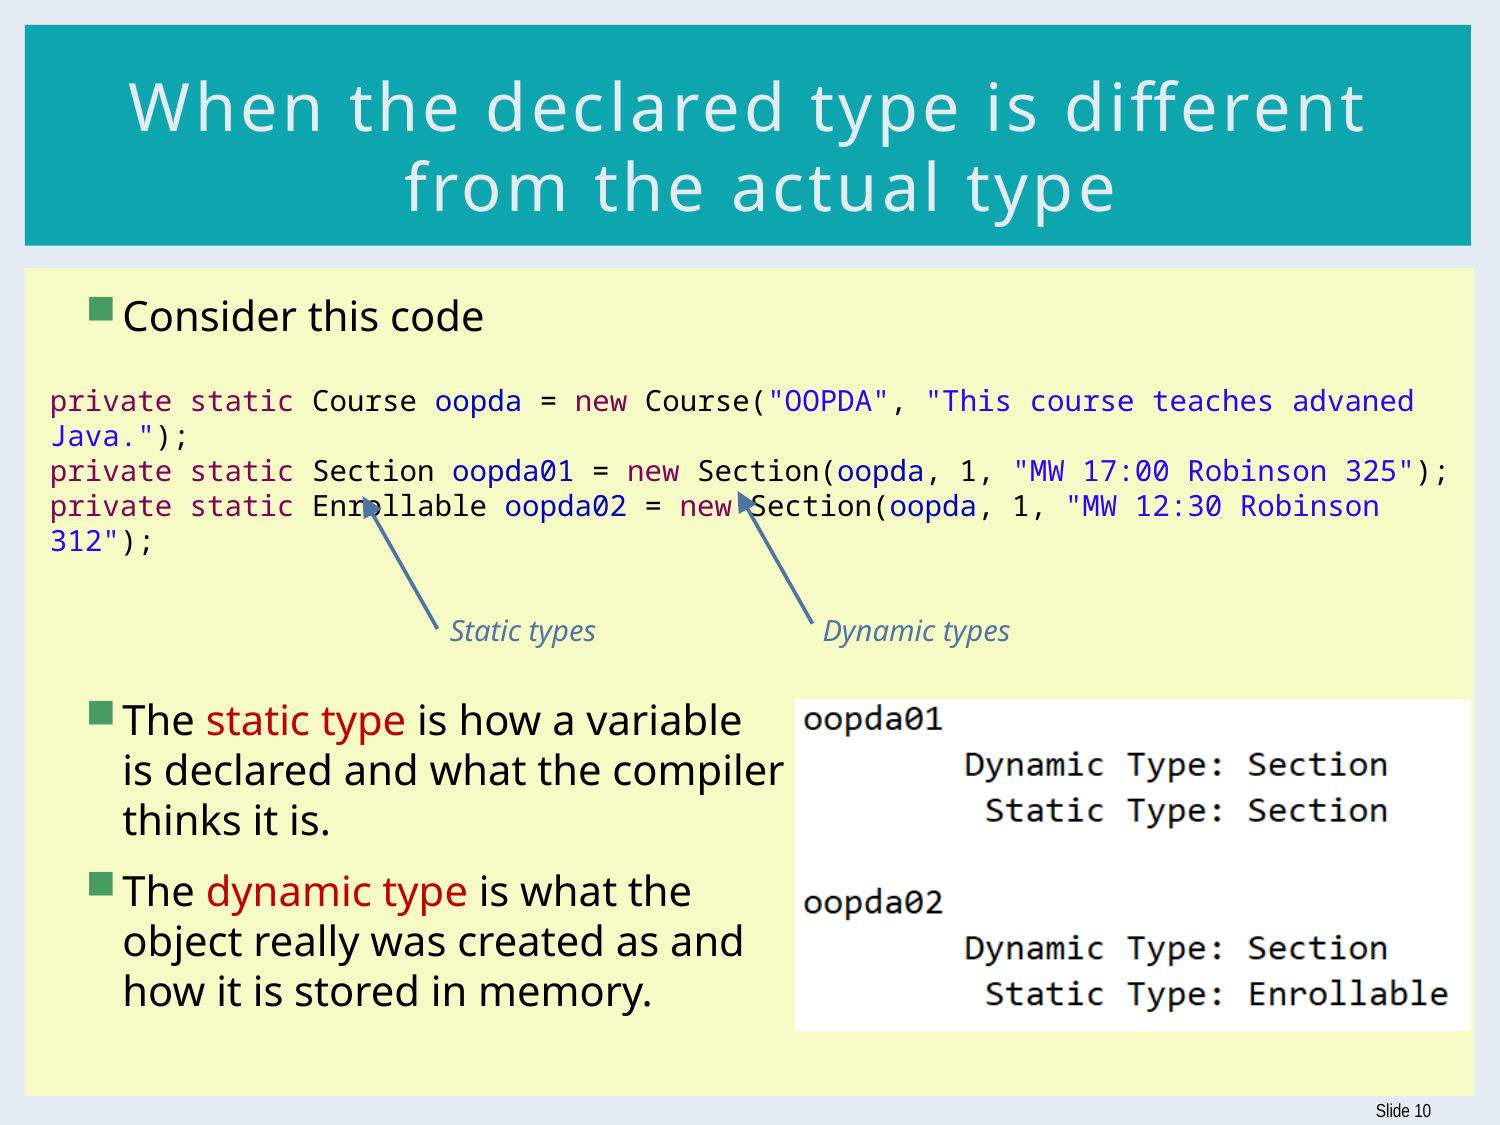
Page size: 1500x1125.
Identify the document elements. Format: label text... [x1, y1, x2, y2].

title When the declared type is different from the actual type [62, 58, 1438, 232]
text_box private static Course oopda = new Course("OOPDA", "This course teaches advaned Java."); private static Section oopda01 = new Section(oopda, 1, "MW 17:00 Robinson 325"); private static Enrollable oopda02 = new Section(oopda, 1, "MW 12:30 Robinson 312"); [0, 374, 1500, 565]
list Consider this code The static type is how a variable is declared and what the compiler thinks it is. The dynamic type is what the object really was created as and how it is stored in memory. [62, 565, 1442, 1005]
text_box Static types [416, 602, 630, 656]
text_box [737, 490, 813, 624]
text_box Dynamic types [795, 602, 1038, 656]
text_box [362, 495, 438, 630]
picture [795, 699, 1471, 1031]
list Consider this code The static type is how a variable is declared and what the compiler thinks it is. The dynamic type is what the object really was created as and how it is stored in memory. [62, 281, 1442, 374]
